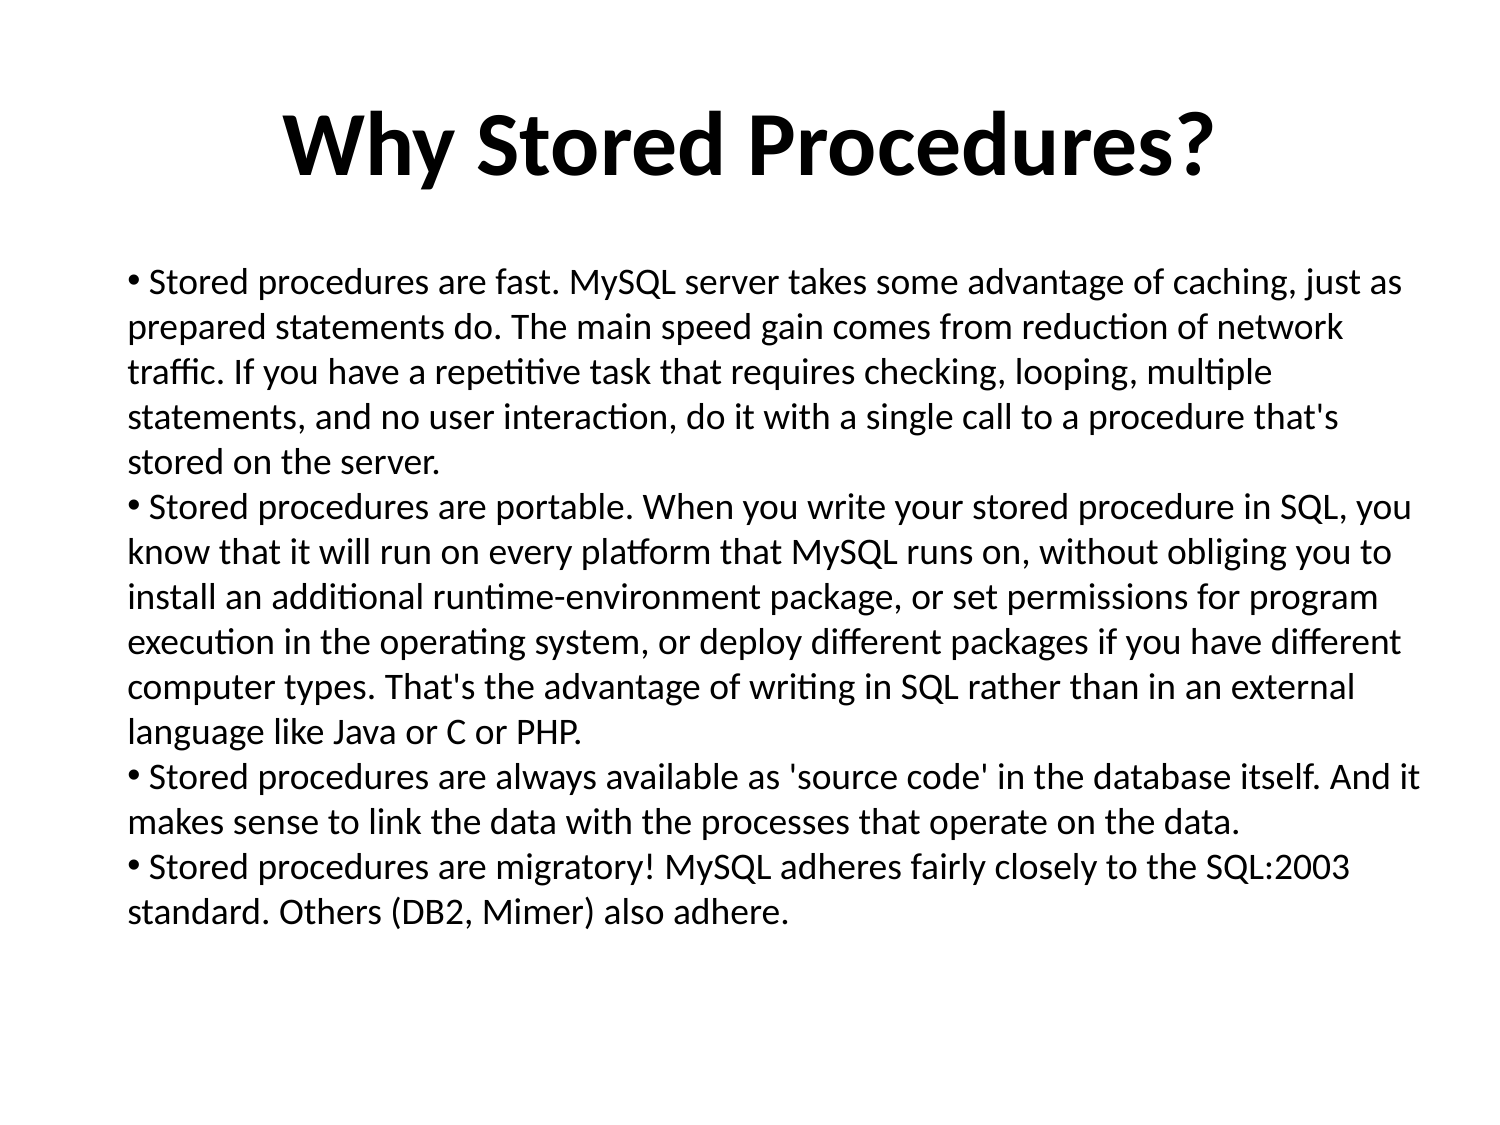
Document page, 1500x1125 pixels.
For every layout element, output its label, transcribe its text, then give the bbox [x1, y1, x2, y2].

text_box Stored procedures are fast. MySQL server takes some advantage of caching, just as prepared statements do. The main speed gain comes from reduction of network traffic. If you have a repetitive task that requires checking, looping, multiple statements, and no user interaction, do it with a single call to a procedure that's stored on the server. Stored procedures are portable. When you write your stored procedure in SQL, you know that it will run on every platform that MySQL runs on, without obliging you to install an additional runtime-environment package, or set permissions for program execution in the operating system, or deploy different packages if you have different computer types. That's the advantage of writing in SQL rather than in an external language like Java or C or PHP. Stored procedures are always available as 'source code' in the database itself. And it makes sense to link the data with the processes that operate on the data. Stored procedures are migratory! MySQL adheres fairly closely to the SQL:2003 standard. Others (DB2, Mimer) also adhere. [112, 249, 1438, 940]
title Why Stored Procedures? [75, 45, 1425, 233]
